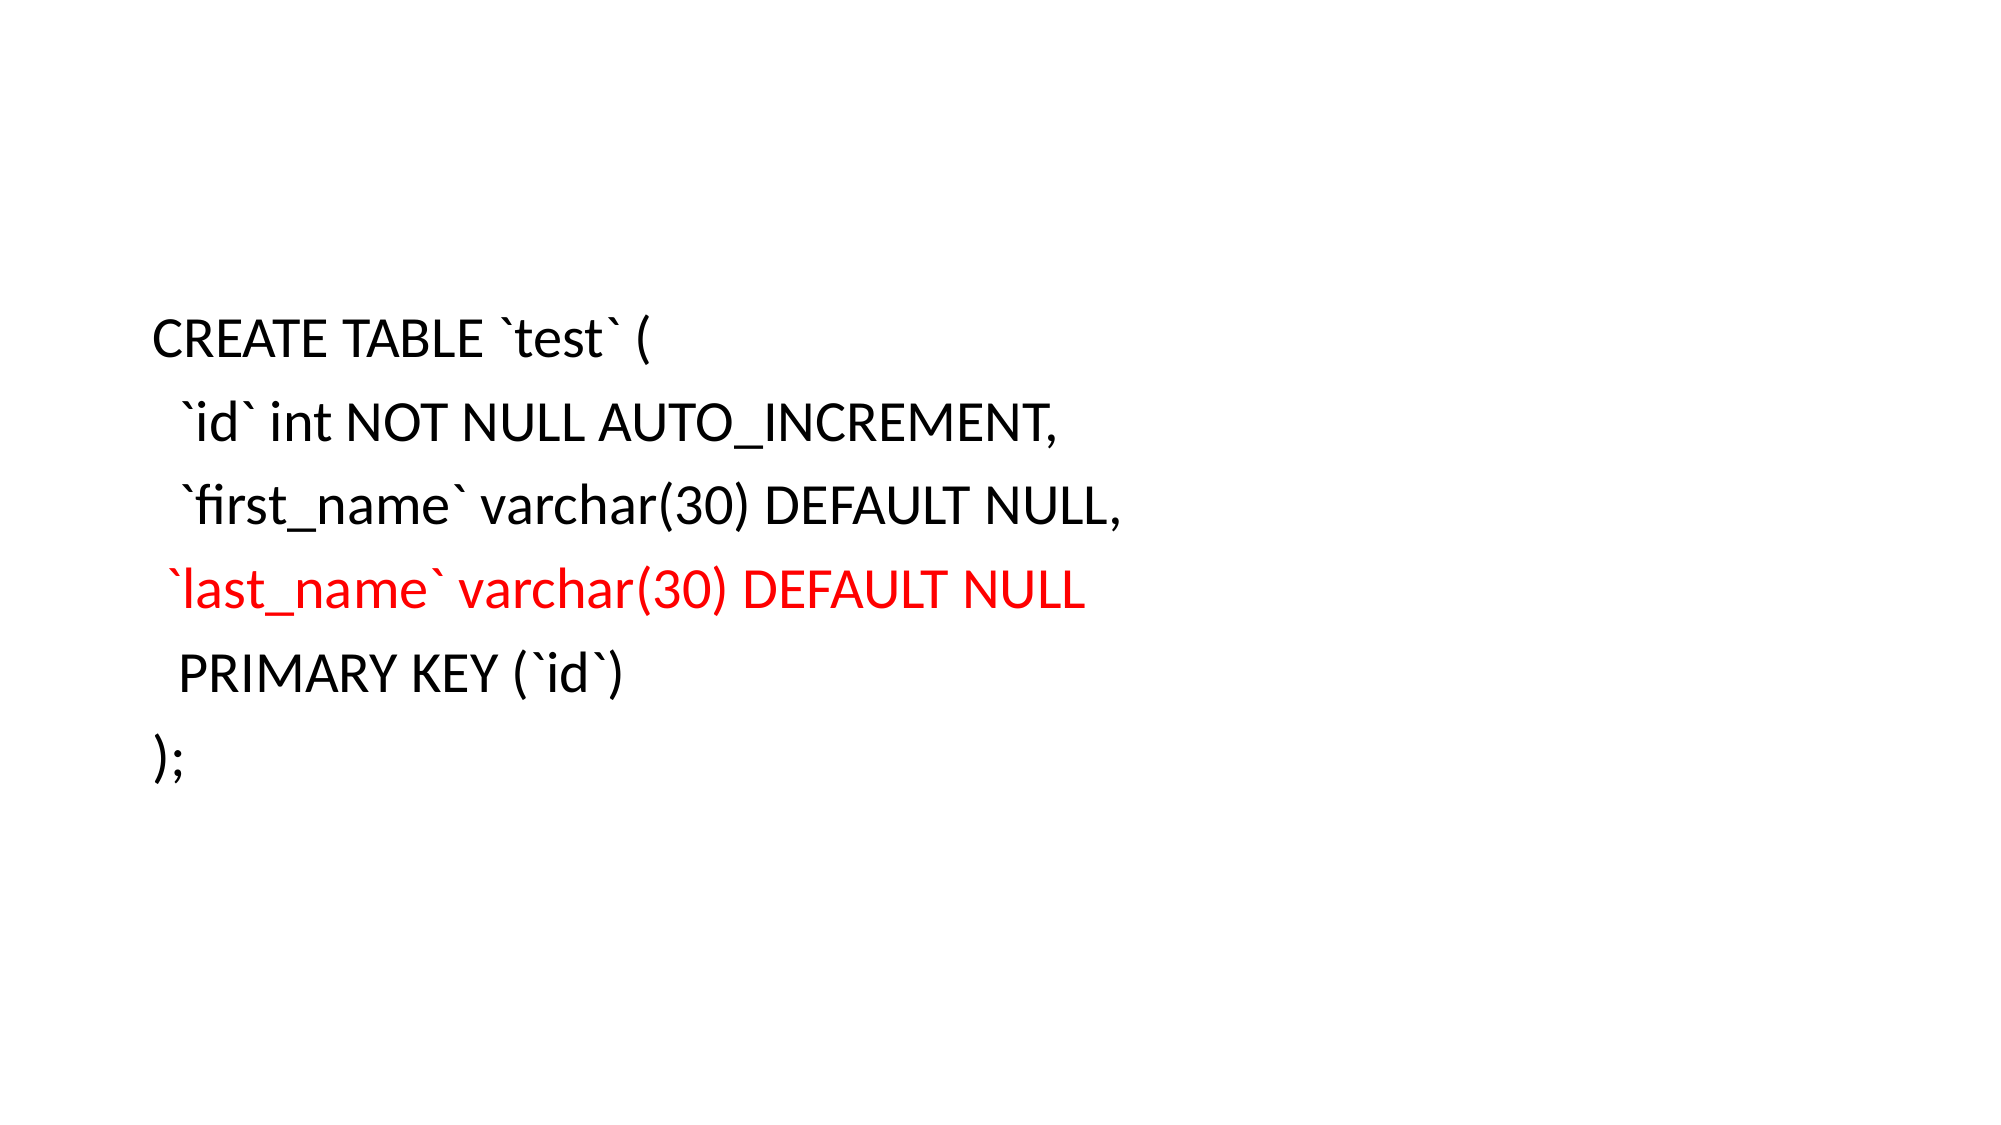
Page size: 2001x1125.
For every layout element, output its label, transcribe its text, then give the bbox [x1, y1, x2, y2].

list CREATE TABLE `test` ( `id` int NOT NULL AUTO_INCREMENT, `first_name` varchar(30) DEFAULT NULL, `last_name` varchar(30) DEFAULT NULL PRIMARY KEY (`id`) ); [137, 299, 1863, 1014]
